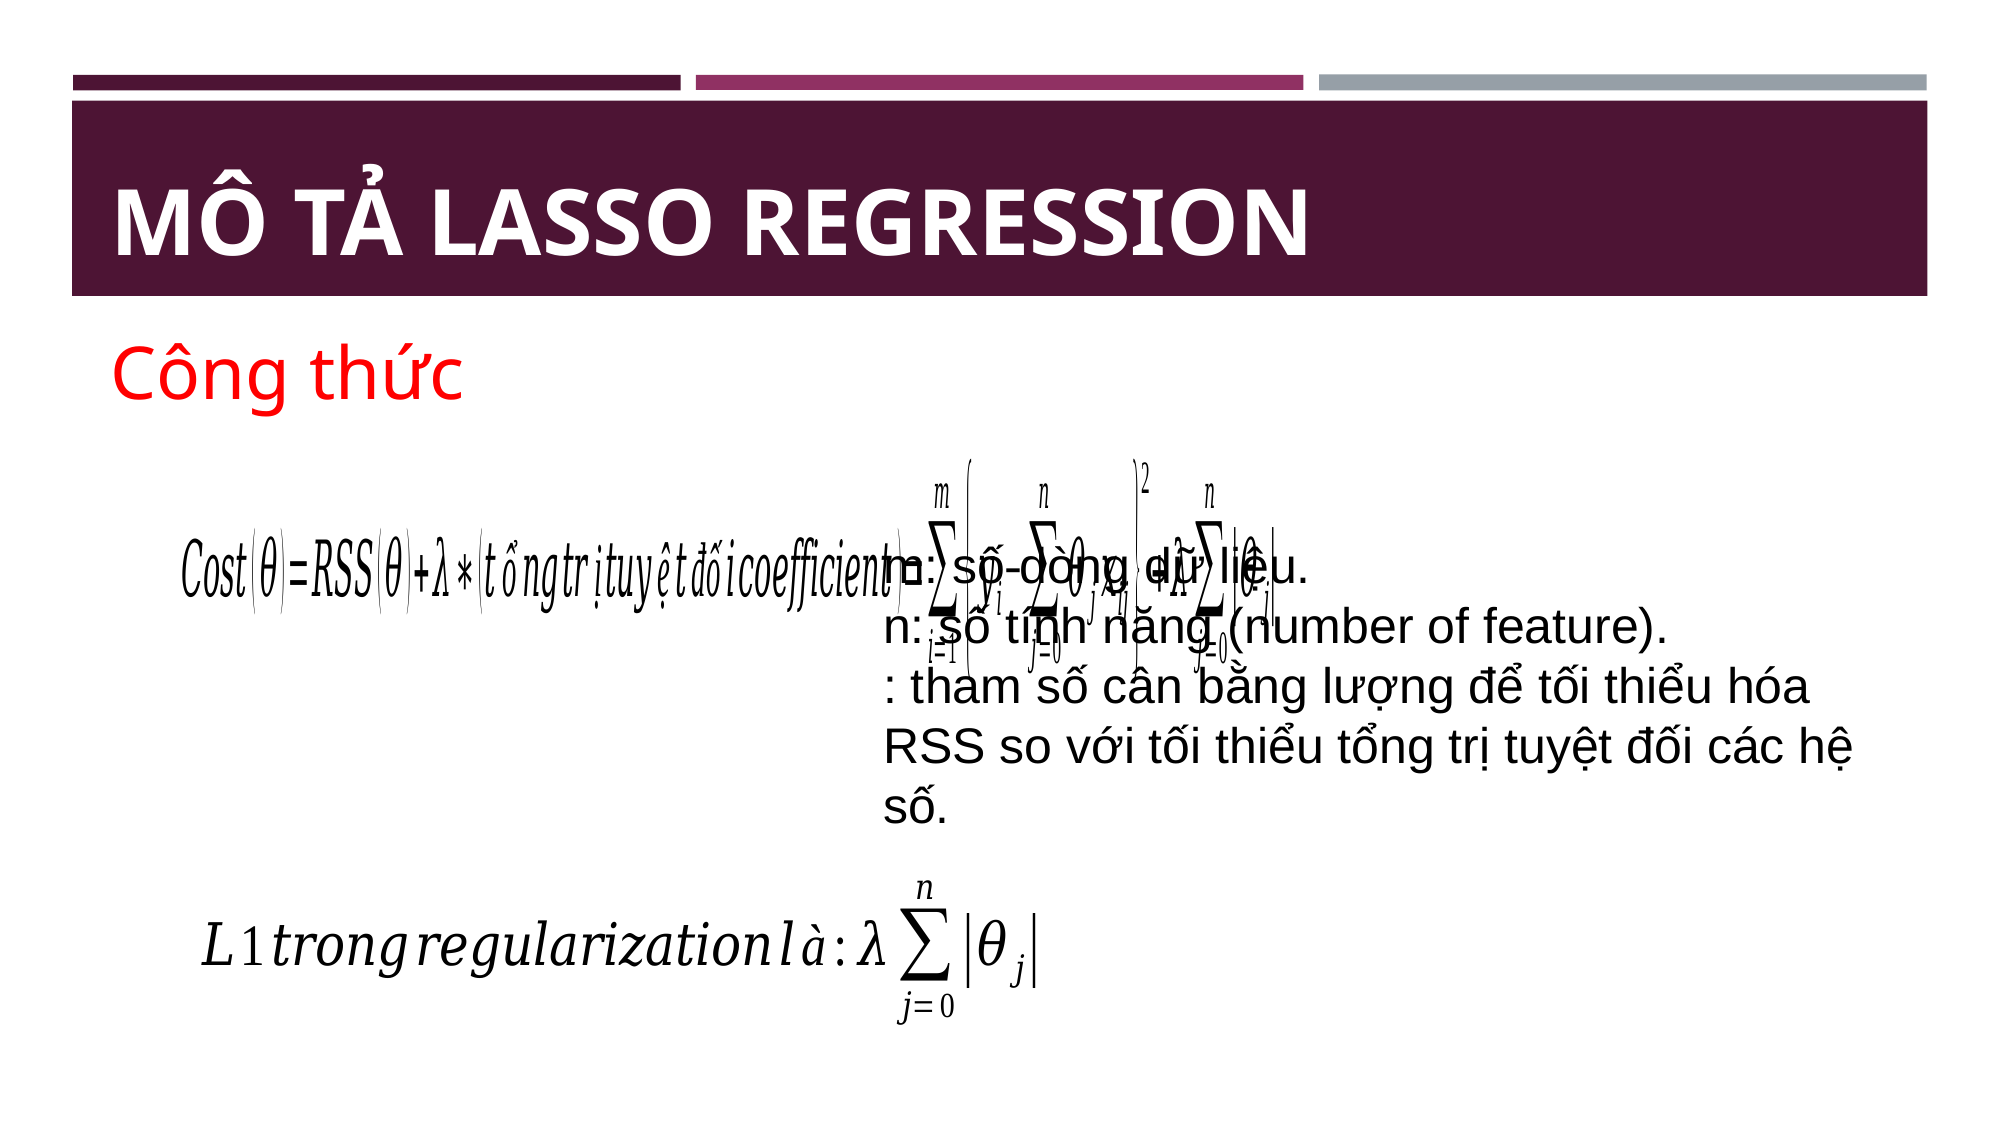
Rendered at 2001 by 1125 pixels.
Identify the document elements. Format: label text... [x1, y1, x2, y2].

text_box Công thức [95, 275, 1923, 422]
title MÔ TẢ LASSO REGRESSION [95, 115, 1905, 275]
